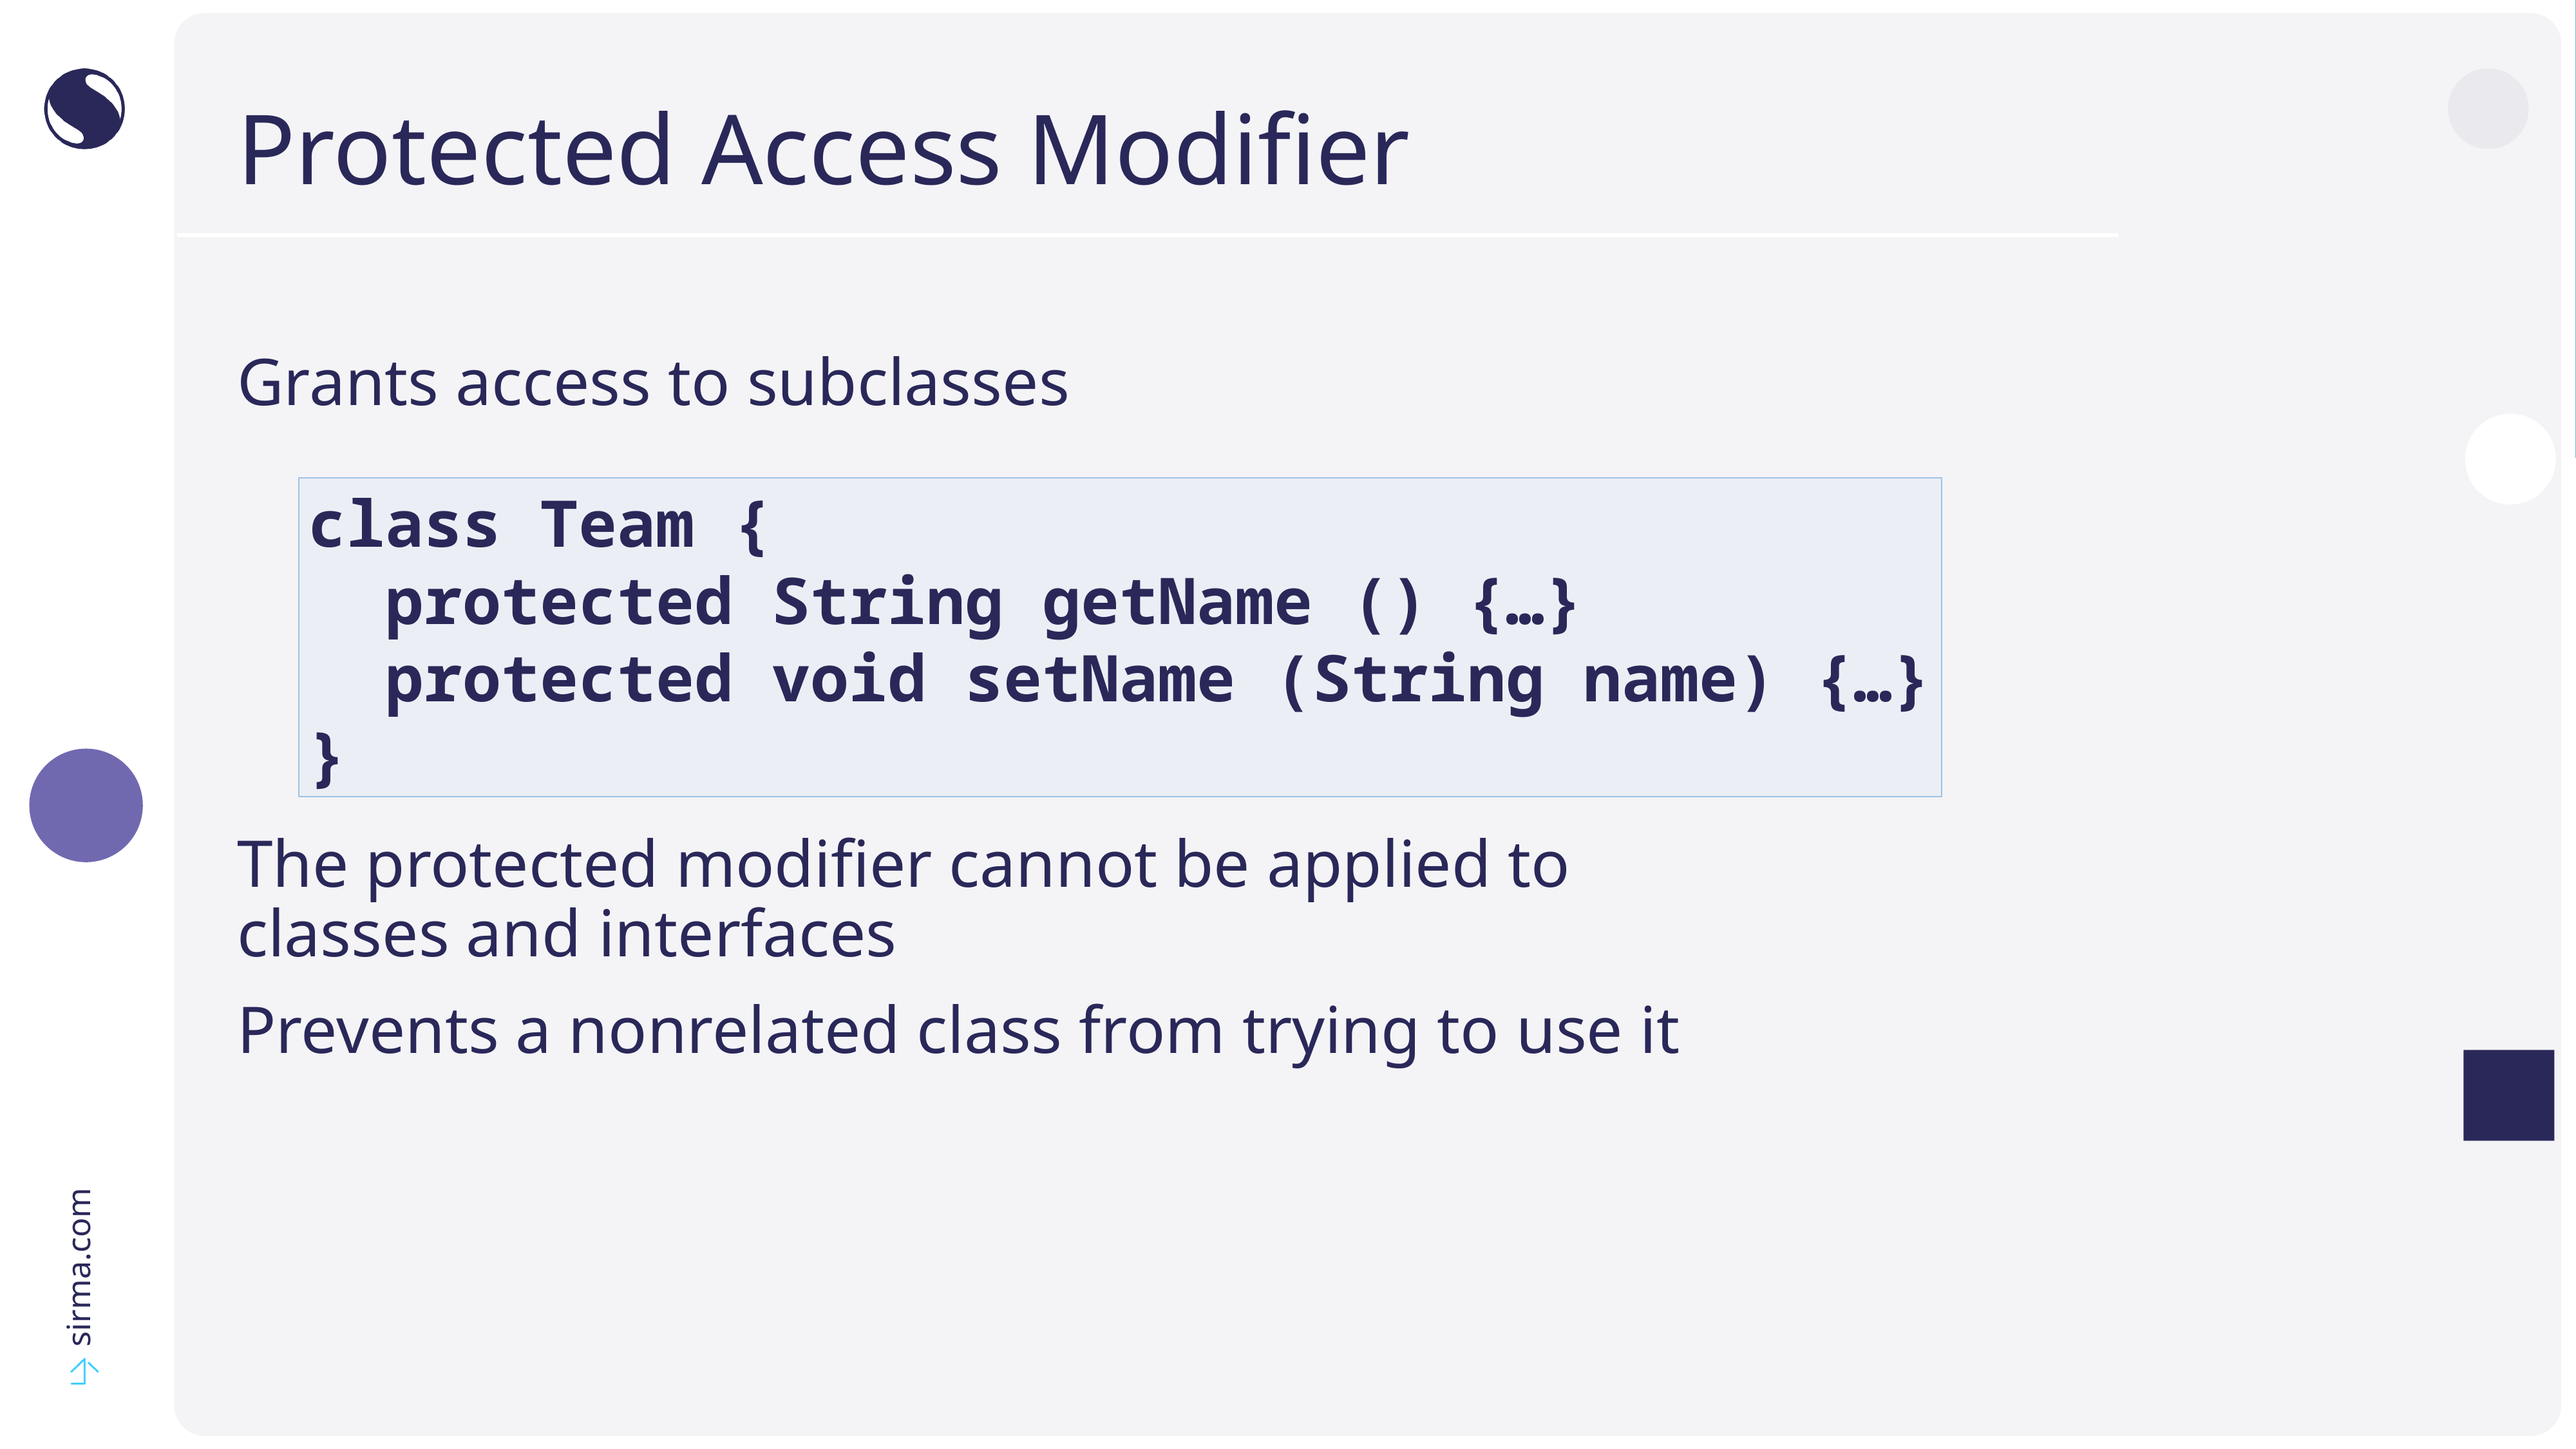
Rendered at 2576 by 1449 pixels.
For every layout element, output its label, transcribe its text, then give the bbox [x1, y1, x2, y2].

text_box class Team { protected String getName () {…} protected void setName (String name) {…} } [299, 478, 1942, 797]
title Protected Access Modifier [227, 77, 2118, 230]
list Grants access to subclasses The protected modifier cannot be applied to classes and interfaces Prevents a nonrelated class from trying to use it [227, 345, 2448, 1342]
picture [70, 1358, 99, 1385]
picture [44, 68, 125, 149]
